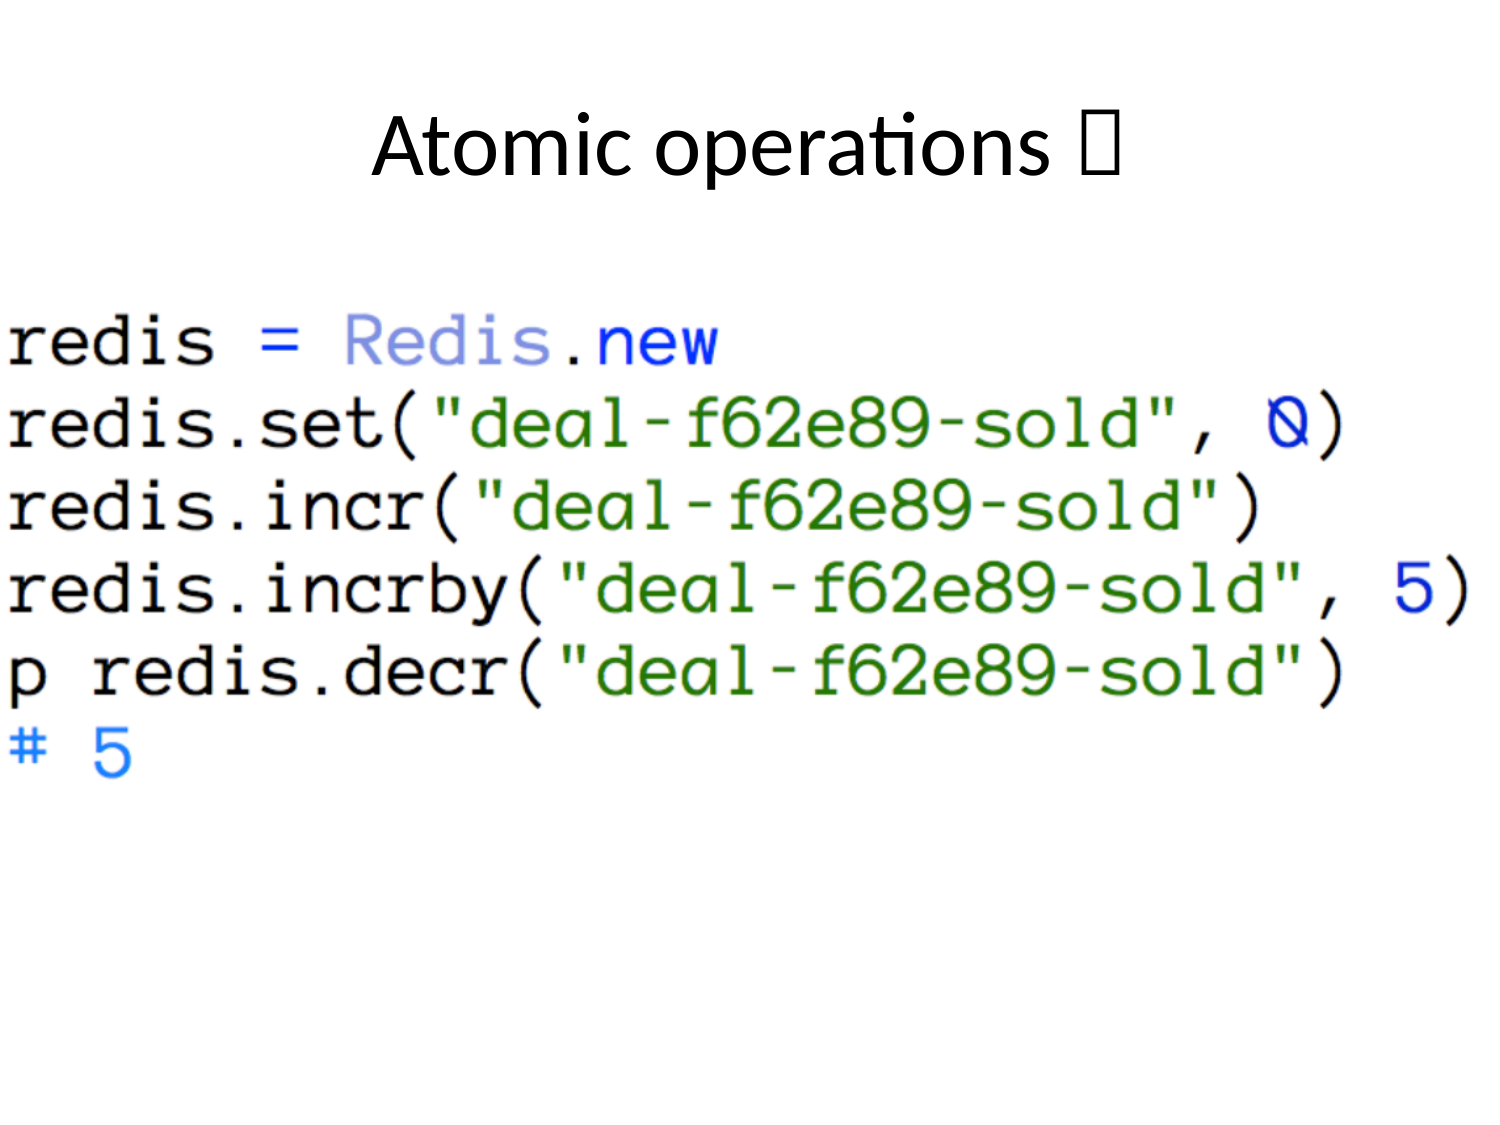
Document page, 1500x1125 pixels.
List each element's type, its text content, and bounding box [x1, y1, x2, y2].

title Atomic operations  [75, 45, 1425, 233]
picture [0, 310, 1500, 814]
